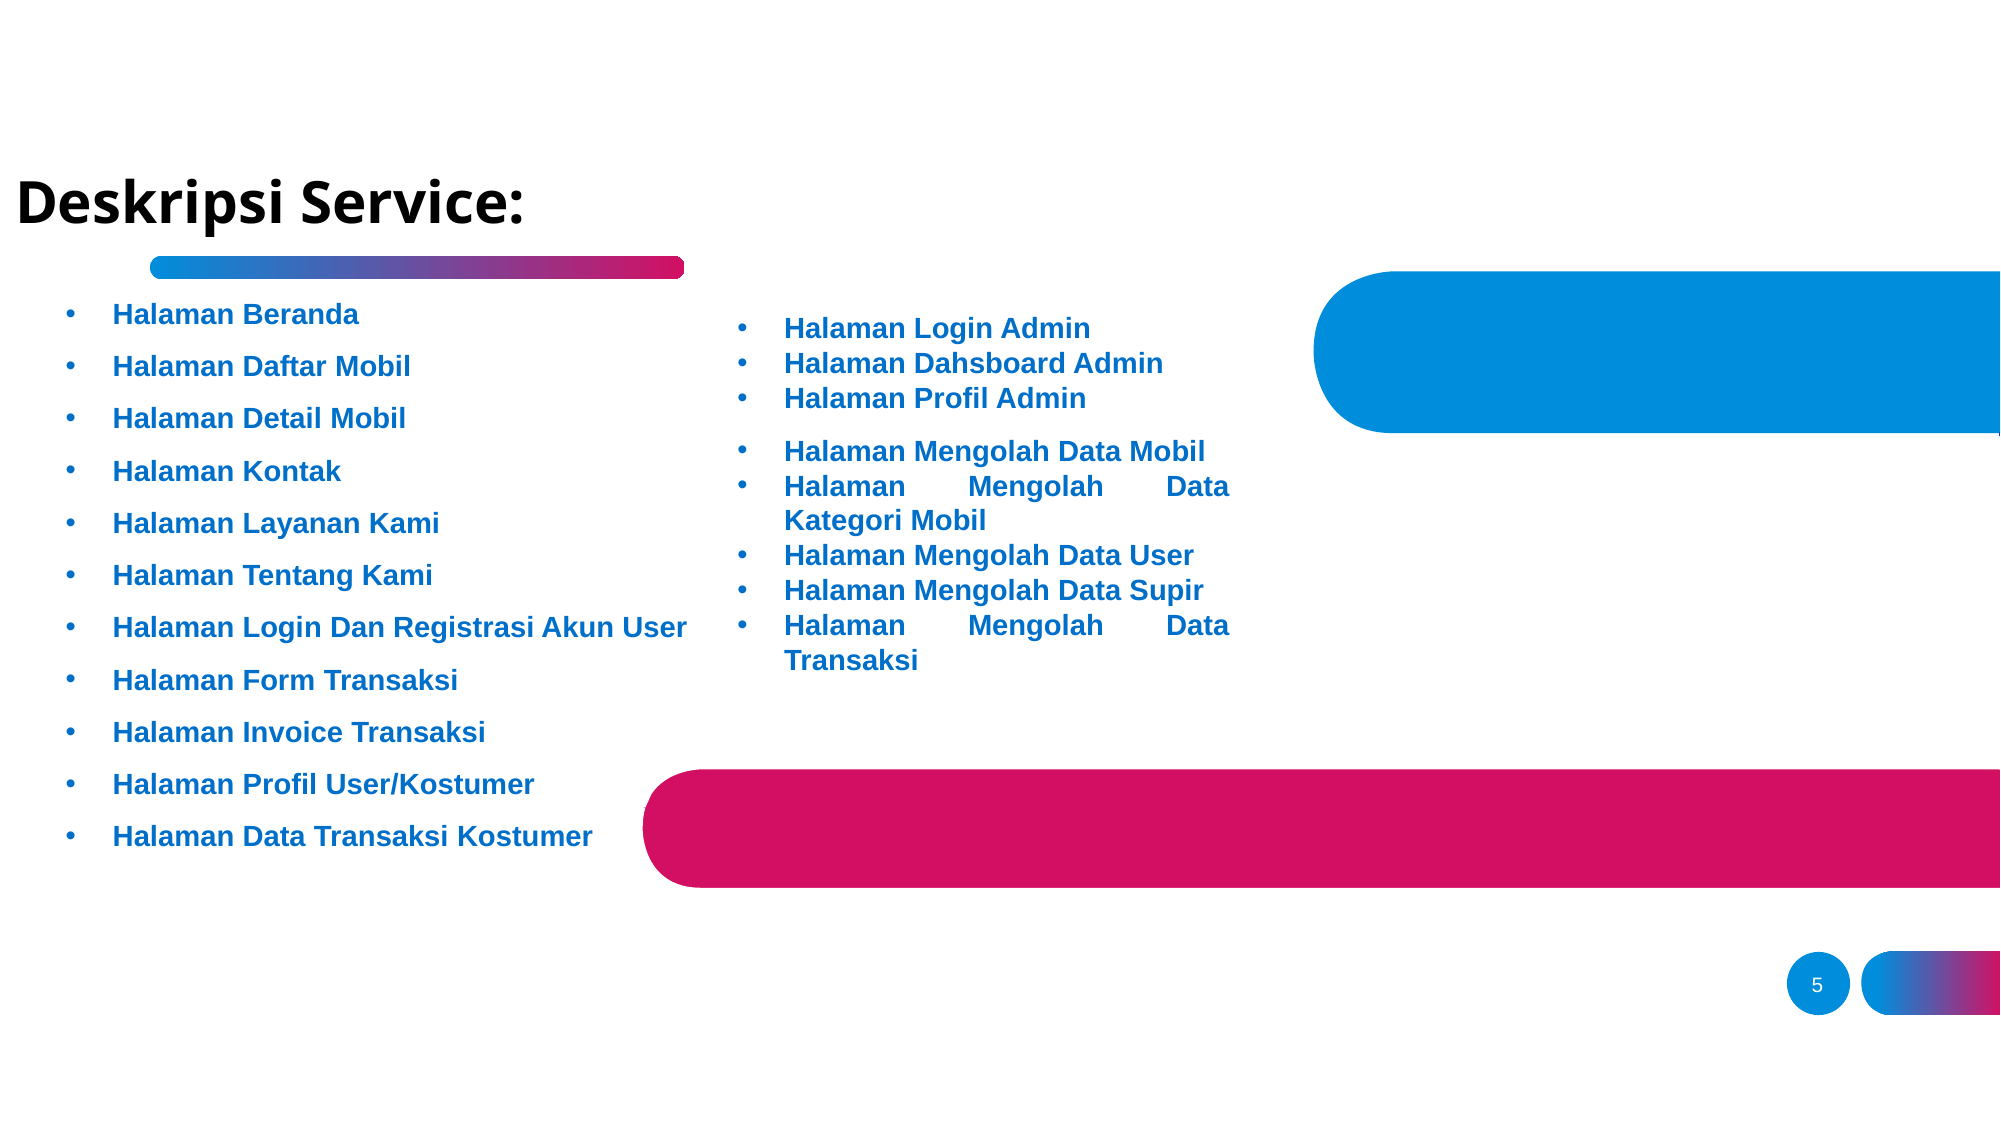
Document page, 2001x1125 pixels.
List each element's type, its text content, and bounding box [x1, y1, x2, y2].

text_box Halaman Login Admin Halaman Dahsboard Admin Halaman Profil Admin Halaman Mengolah Data Mobil Halaman Mengolah Data Kategori Mobil Halaman Mengolah Data User Halaman Mengolah Data Supir Halaman Mengolah Data Transaksi [722, 302, 1245, 719]
title Deskripsi Service: [0, 136, 947, 244]
subtitle Halaman Beranda Halaman Daftar Mobil Halaman Detail Mobil Halaman Kontak Halaman Layanan Kami Halaman Tentang Kami Halaman Login Dan Registrasi Akun User Halaman Form Transaksi Halaman Invoice Transaksi Halaman Profil User/Kostumer Halaman Data Transaksi Kostumer [50, 291, 734, 1002]
slide_number 5 [1772, 954, 1863, 1015]
